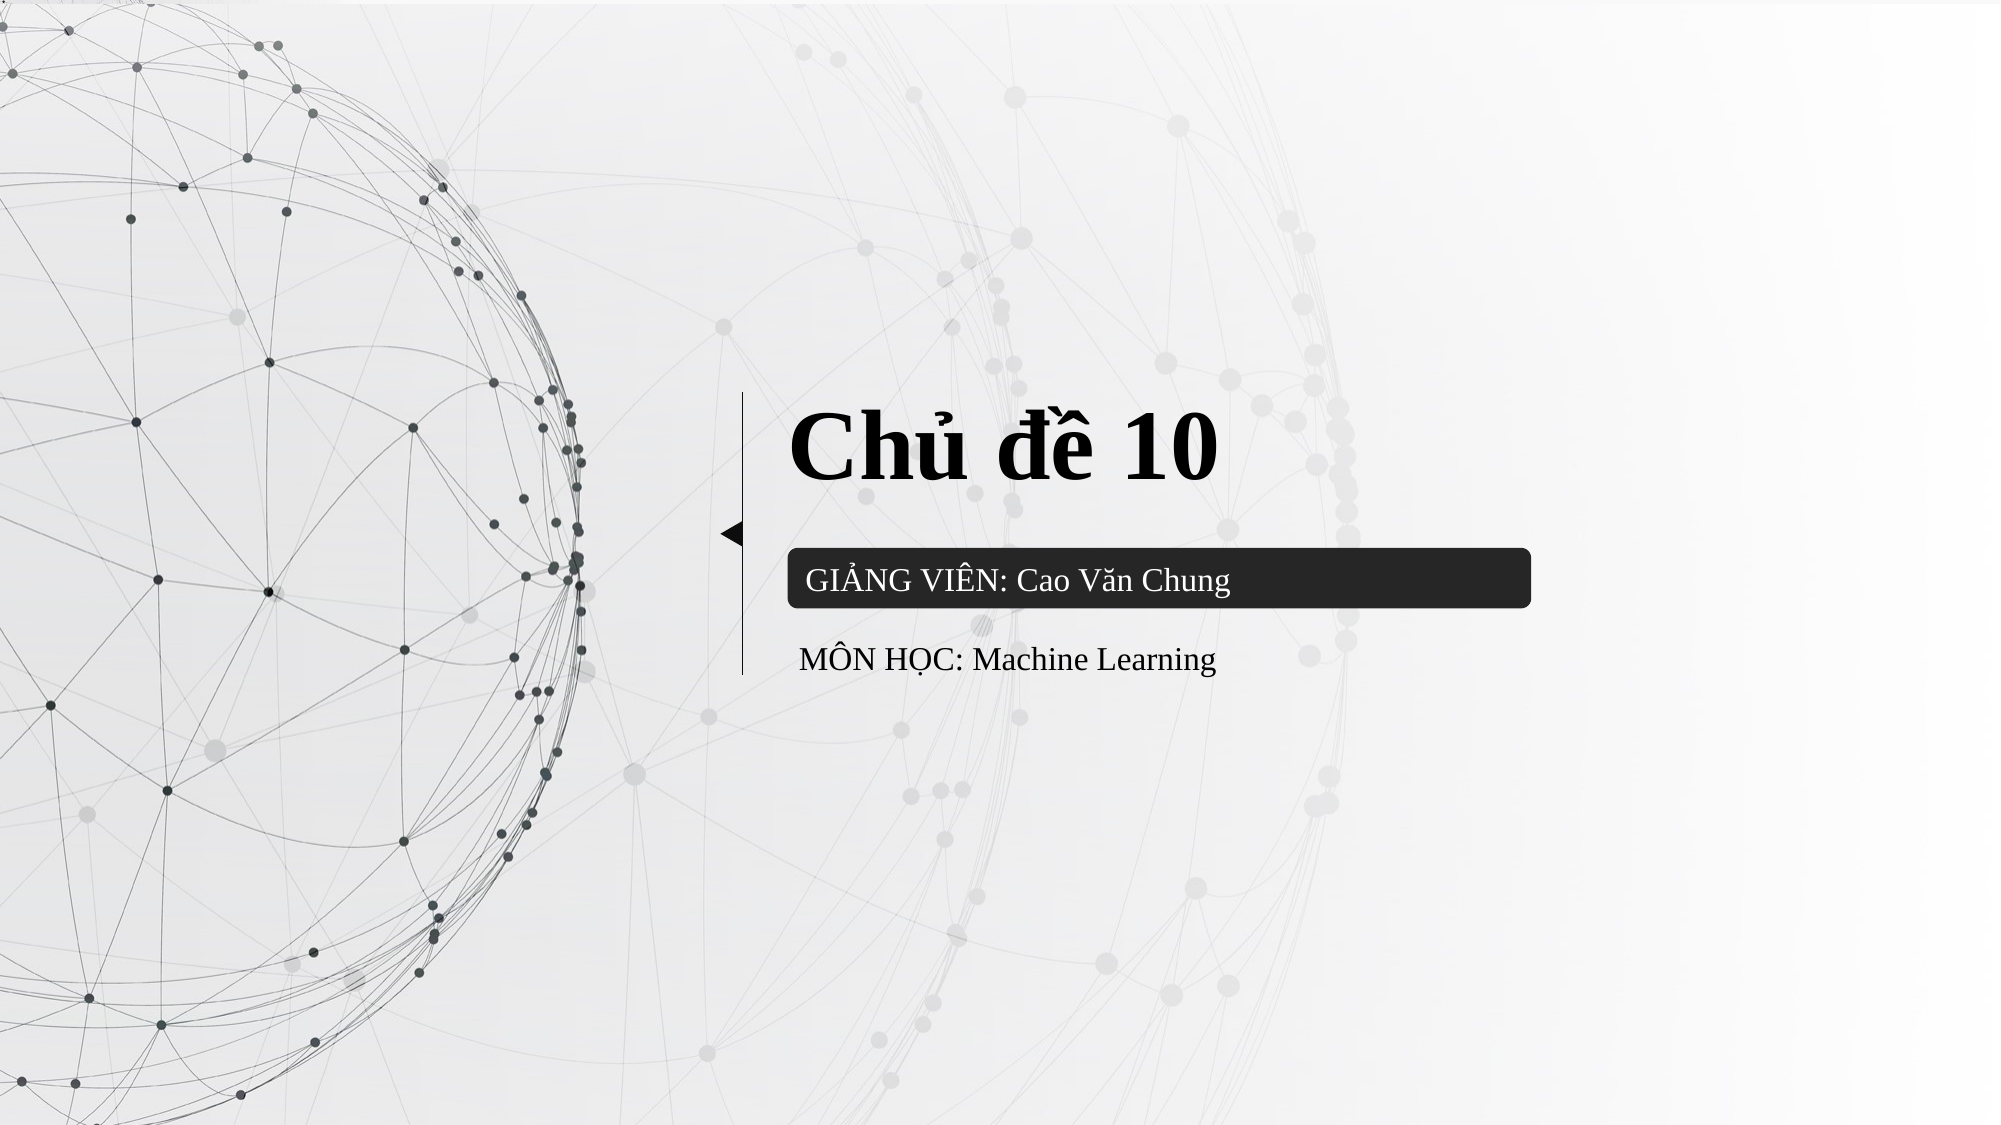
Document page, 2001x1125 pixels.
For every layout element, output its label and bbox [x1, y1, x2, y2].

picture [0, 0, 2000, 1125]
text_box [720, 392, 743, 676]
